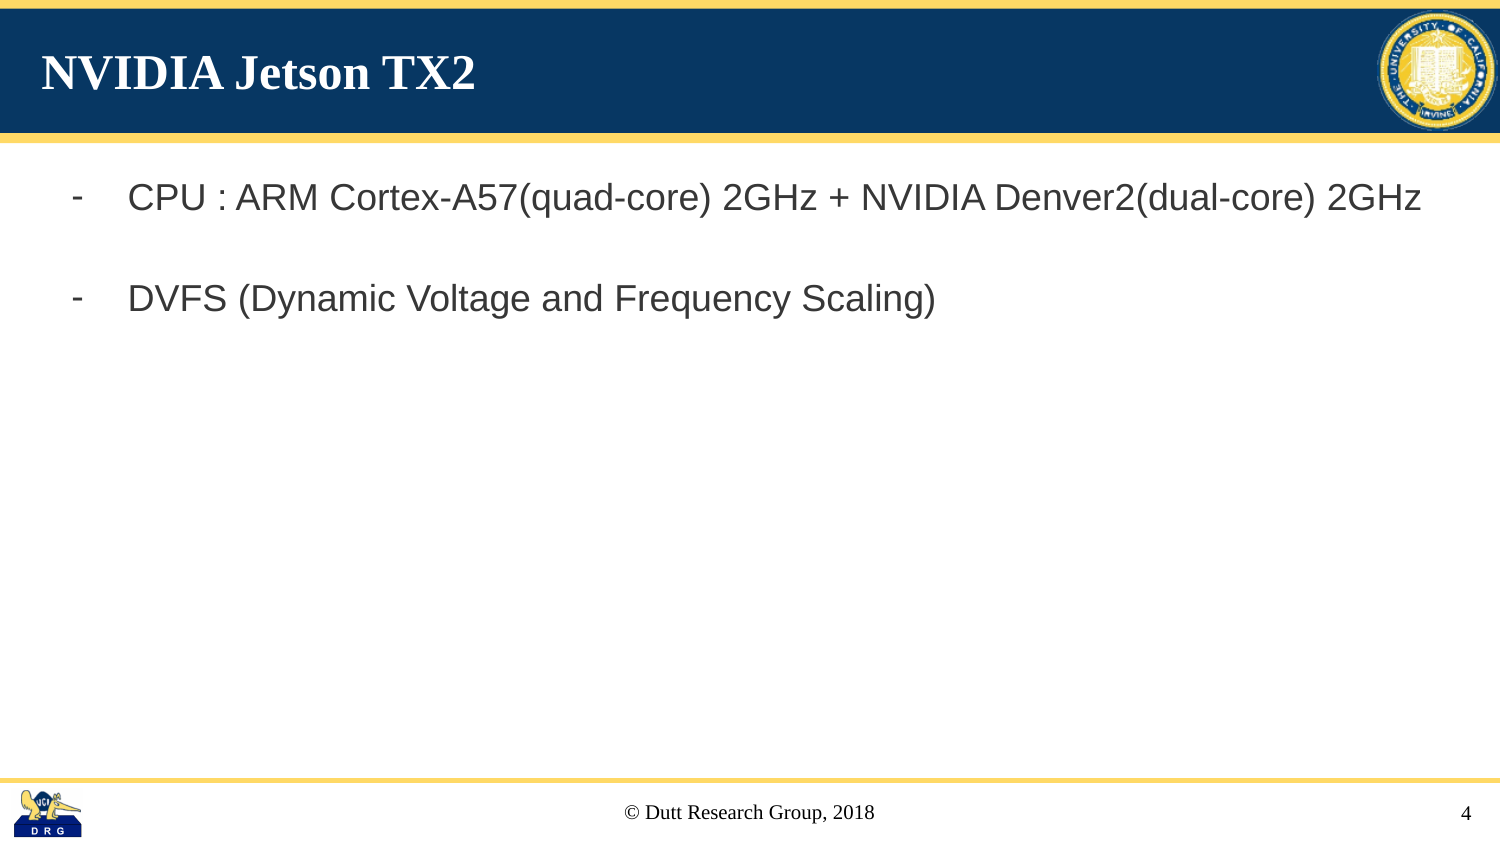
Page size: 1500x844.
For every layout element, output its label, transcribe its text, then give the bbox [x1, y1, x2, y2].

picture [1390, 10, 1498, 131]
slide_number 4 [1396, 787, 1487, 838]
picture [11, 788, 83, 839]
title NVIDIA Jetson TX2 [26, 2, 1390, 137]
list CPU : ARM Cortex-A57(quad-core) 2GHz + NVIDIA Denver2(dual-core) 2GHz DVFS (Dynamic Voltage and Frequency Scaling) [37, 158, 1463, 765]
